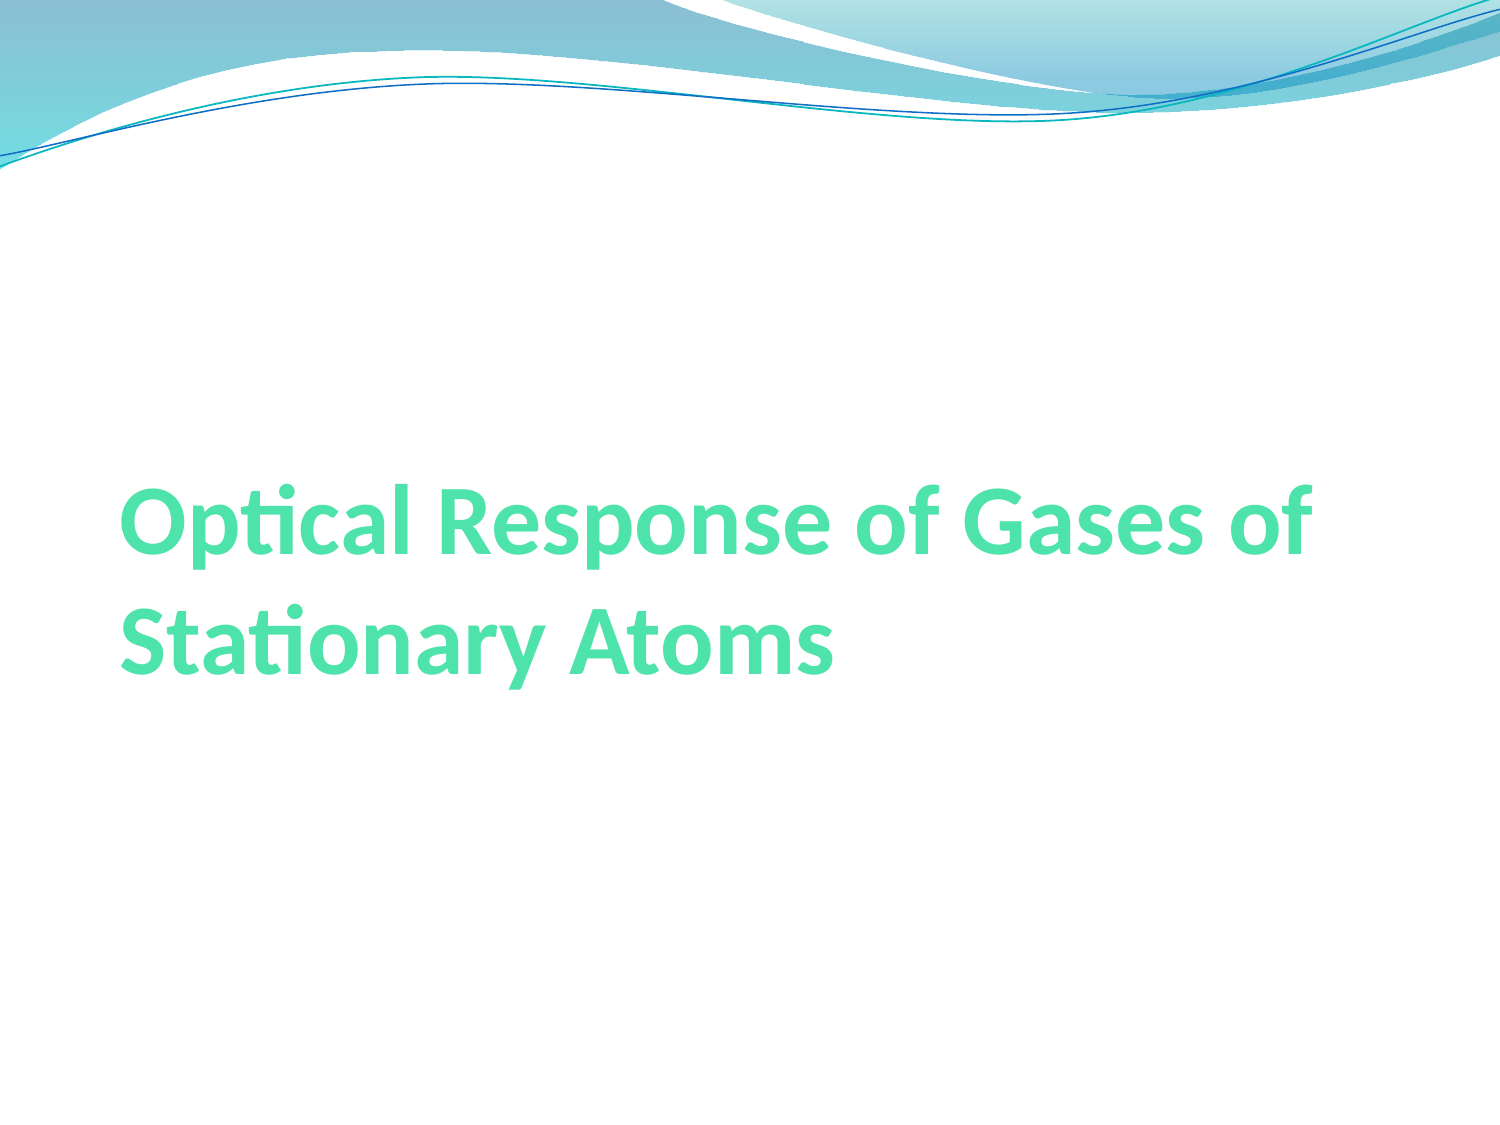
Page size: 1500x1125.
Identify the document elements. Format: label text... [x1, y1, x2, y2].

title Optical Response of Gases of Stationary Atoms [119, 470, 1445, 695]
